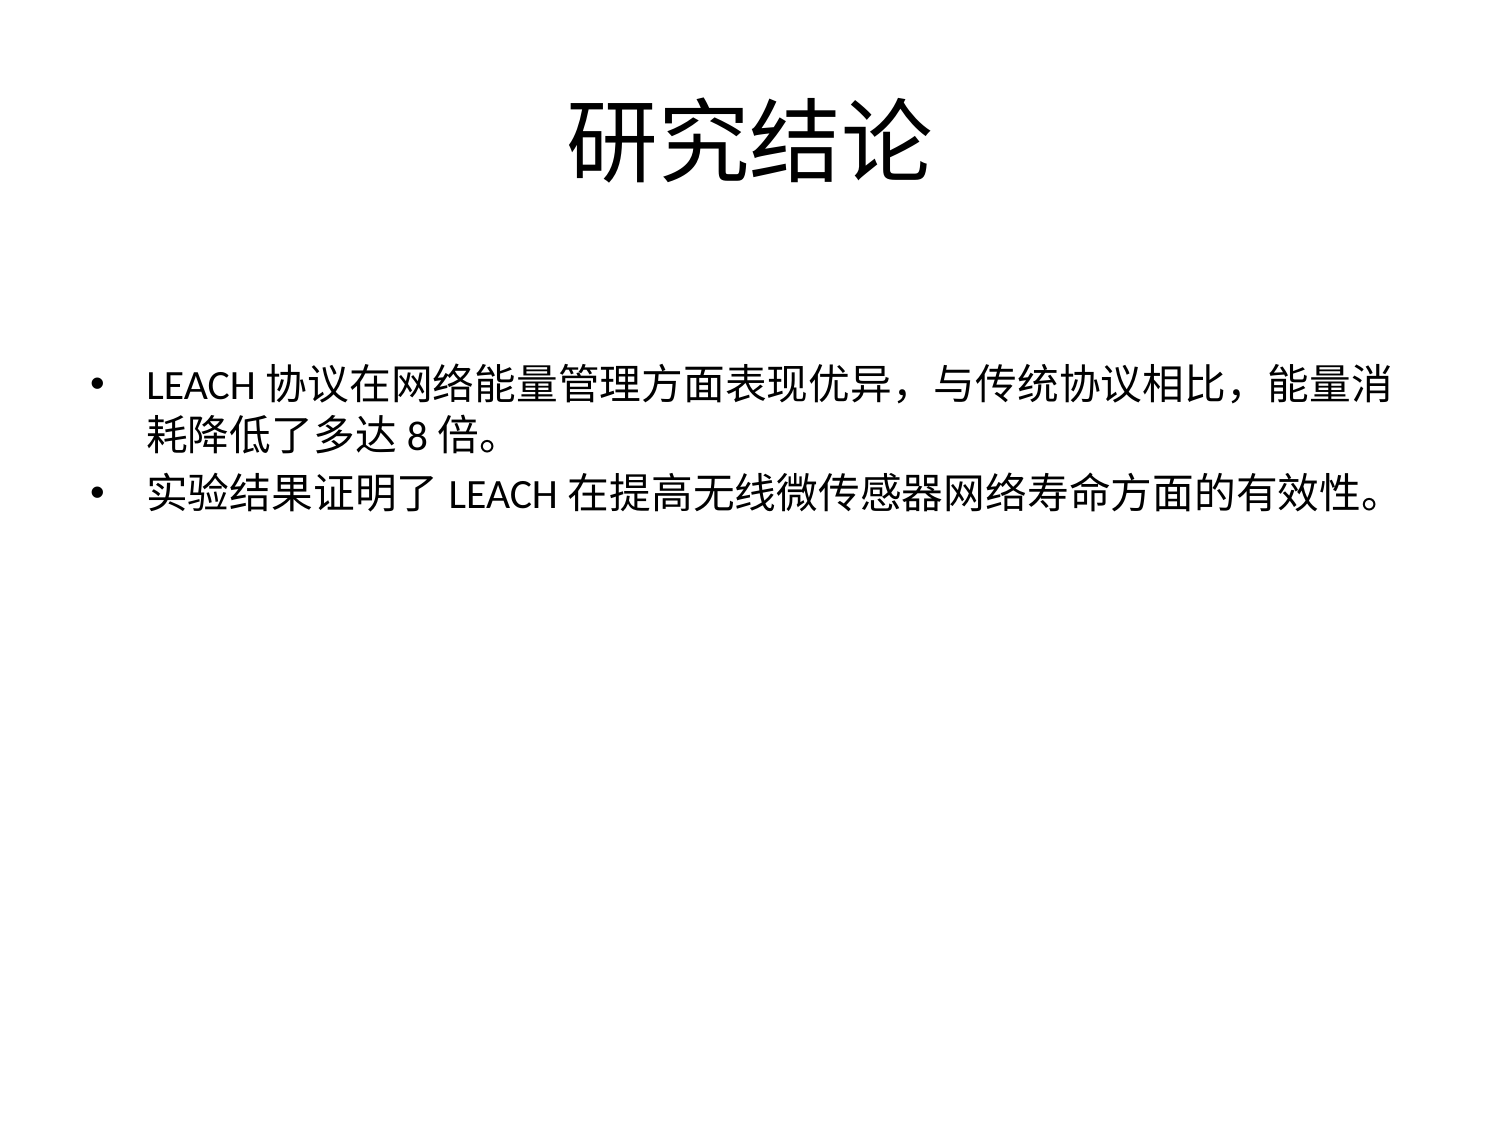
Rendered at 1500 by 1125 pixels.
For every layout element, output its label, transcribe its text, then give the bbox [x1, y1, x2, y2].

title 研究结论 [75, 45, 1425, 233]
list LEACH协议在网络能量管理方面表现优异，与传统协议相比，能量消耗降低了多达8倍。 实验结果证明了LEACH在提高无线微传感器网络寿命方面的有效性。 [75, 262, 1425, 1005]
